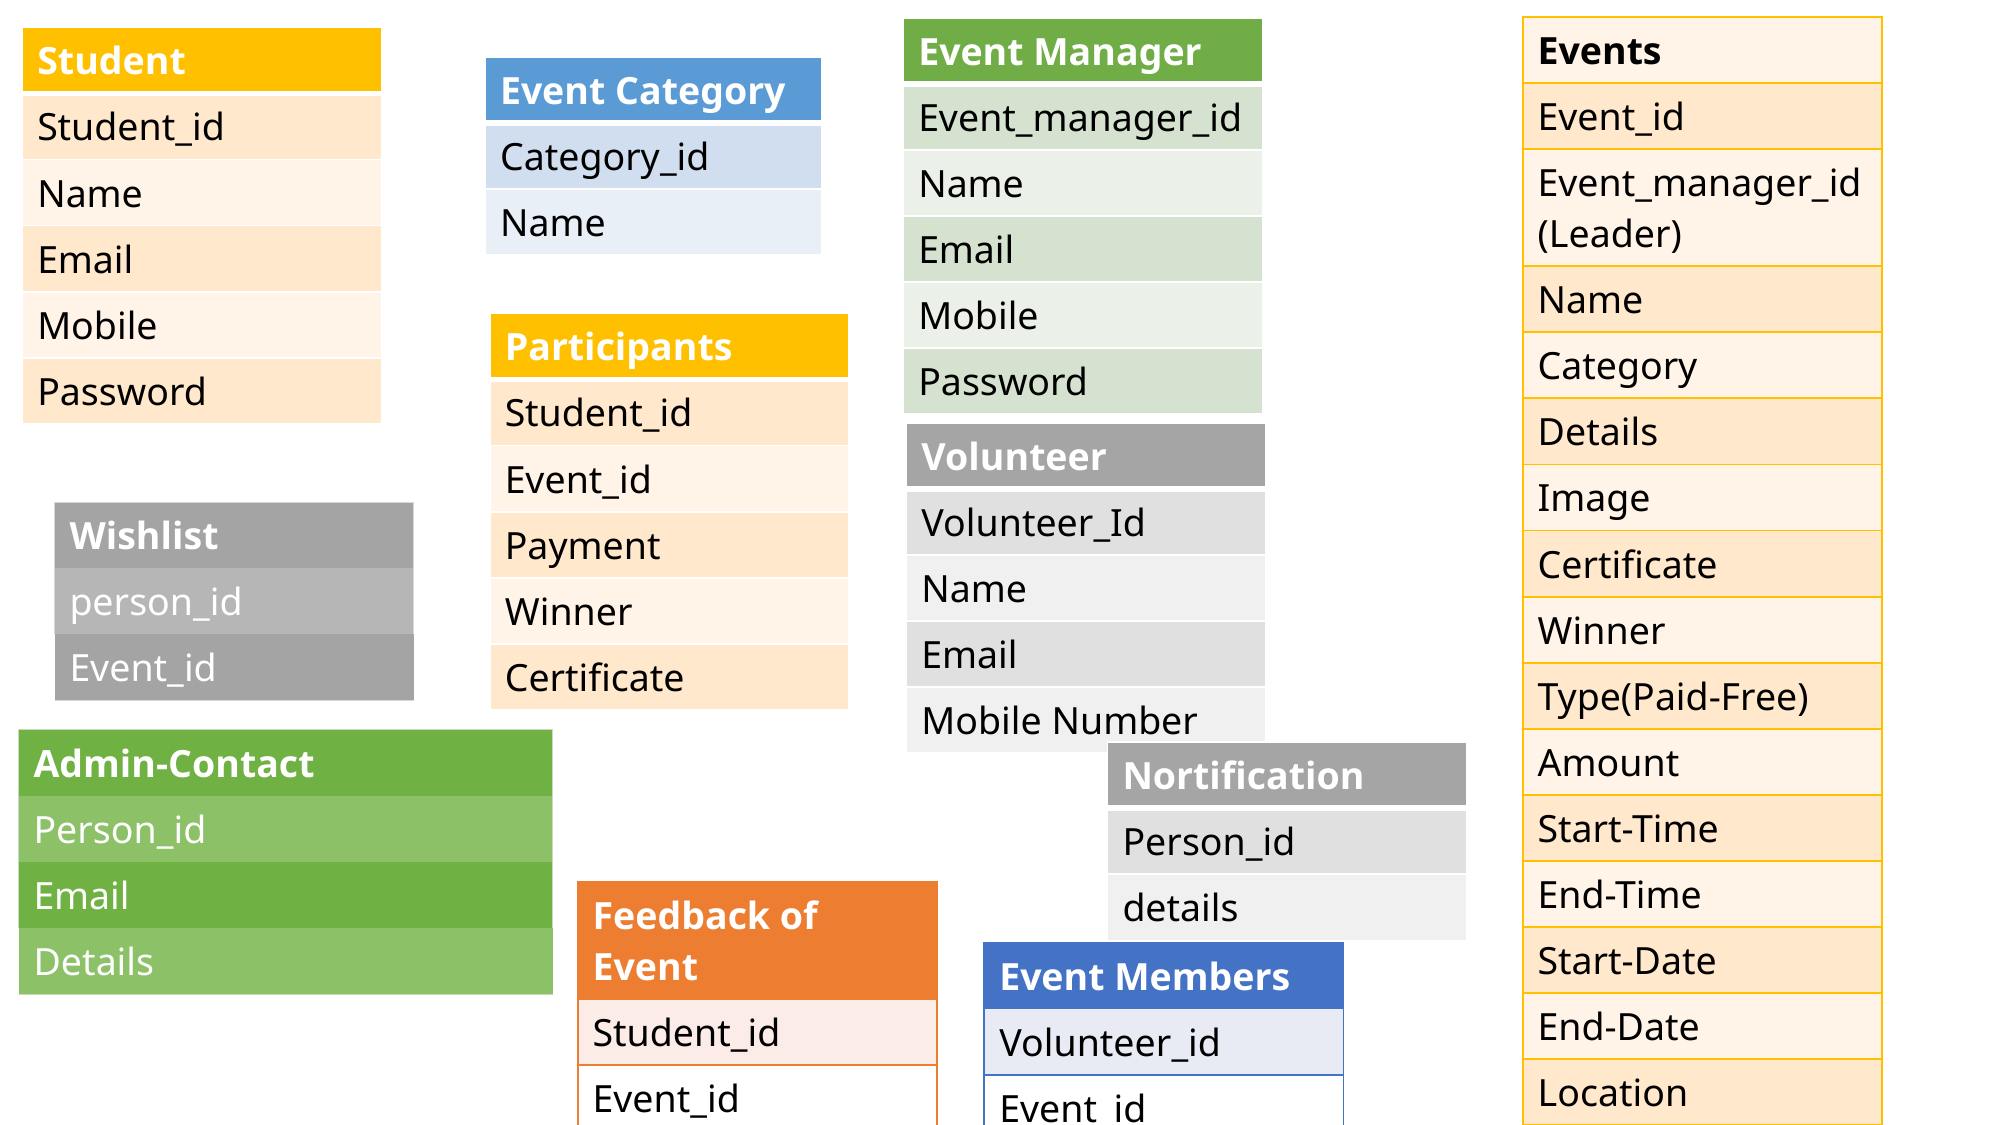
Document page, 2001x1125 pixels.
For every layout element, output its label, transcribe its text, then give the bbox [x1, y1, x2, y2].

table_header Feedback of Event [579, 883, 936, 998]
table_cell Mobile [904, 283, 1262, 347]
table_cell Start-Time [1524, 796, 1881, 860]
table_header Event Manager [904, 19, 1262, 81]
table_cell Volunteer_Id [907, 492, 1265, 554]
table_cell Email [19, 862, 552, 928]
table_header Student [23, 28, 381, 91]
table_cell End-Date [1524, 994, 1881, 1058]
table_header Event Members [985, 943, 1343, 1008]
table_cell Category [1524, 333, 1881, 397]
table_cell Certificate [1524, 531, 1881, 596]
table_cell Email [904, 217, 1262, 281]
table_cell Student_id [491, 382, 848, 445]
table_cell Start-Date [1524, 928, 1881, 992]
table_cell Amount [1524, 730, 1881, 794]
table_header Participants [491, 314, 848, 377]
table_cell Details [1524, 399, 1881, 464]
table_header Volunteer [907, 424, 1265, 486]
table_cell Mobile [23, 293, 381, 357]
table_cell Name [904, 151, 1262, 215]
table_cell Person_id [1108, 811, 1466, 873]
table_cell person_id [55, 568, 413, 634]
table_cell Name [907, 556, 1265, 620]
table_cell Event_id [491, 446, 848, 511]
table_cell details [1108, 875, 1466, 940]
table_cell Student_id [579, 1000, 936, 1064]
table_cell Winner [491, 579, 848, 643]
table_cell Event_id [1524, 84, 1881, 148]
table_header Event Category [486, 58, 821, 120]
table_cell Volunteer_id [985, 1009, 1343, 1074]
table_cell Mobile Number [907, 688, 1265, 752]
table_header Admin-Contact [19, 730, 552, 796]
table_cell Event_manager_id (Leader) [1524, 150, 1881, 265]
table_cell Image [1524, 465, 1881, 530]
table_header Wishlist [55, 503, 413, 568]
table_cell Category_id [486, 126, 821, 188]
table_cell Payment [491, 513, 848, 577]
table_cell Name [1524, 267, 1881, 331]
table_cell Student_id [23, 96, 381, 159]
table_cell Type(Paid-Free) [1524, 664, 1881, 728]
table_cell Event_id [985, 1076, 1343, 1125]
table_cell Password [23, 359, 381, 423]
table_cell Event_id [55, 634, 414, 700]
table_cell Person_id [19, 796, 552, 862]
table_cell Name [23, 160, 381, 225]
table_cell Winner [1524, 598, 1881, 662]
table_header Nortification [1108, 743, 1466, 805]
table_cell Certificate [491, 645, 848, 709]
table_cell End-Time [1524, 862, 1881, 926]
table_cell Name [486, 190, 821, 254]
table_cell Location [1524, 1060, 1881, 1124]
table_header Events [1524, 18, 1881, 82]
table_cell Event_manager_id [904, 87, 1262, 149]
table_cell Details [19, 928, 553, 994]
table_cell Email [907, 622, 1265, 686]
table_cell Event_id [579, 1066, 936, 1125]
table_cell Password [904, 349, 1262, 413]
table_cell Email [23, 226, 381, 291]
